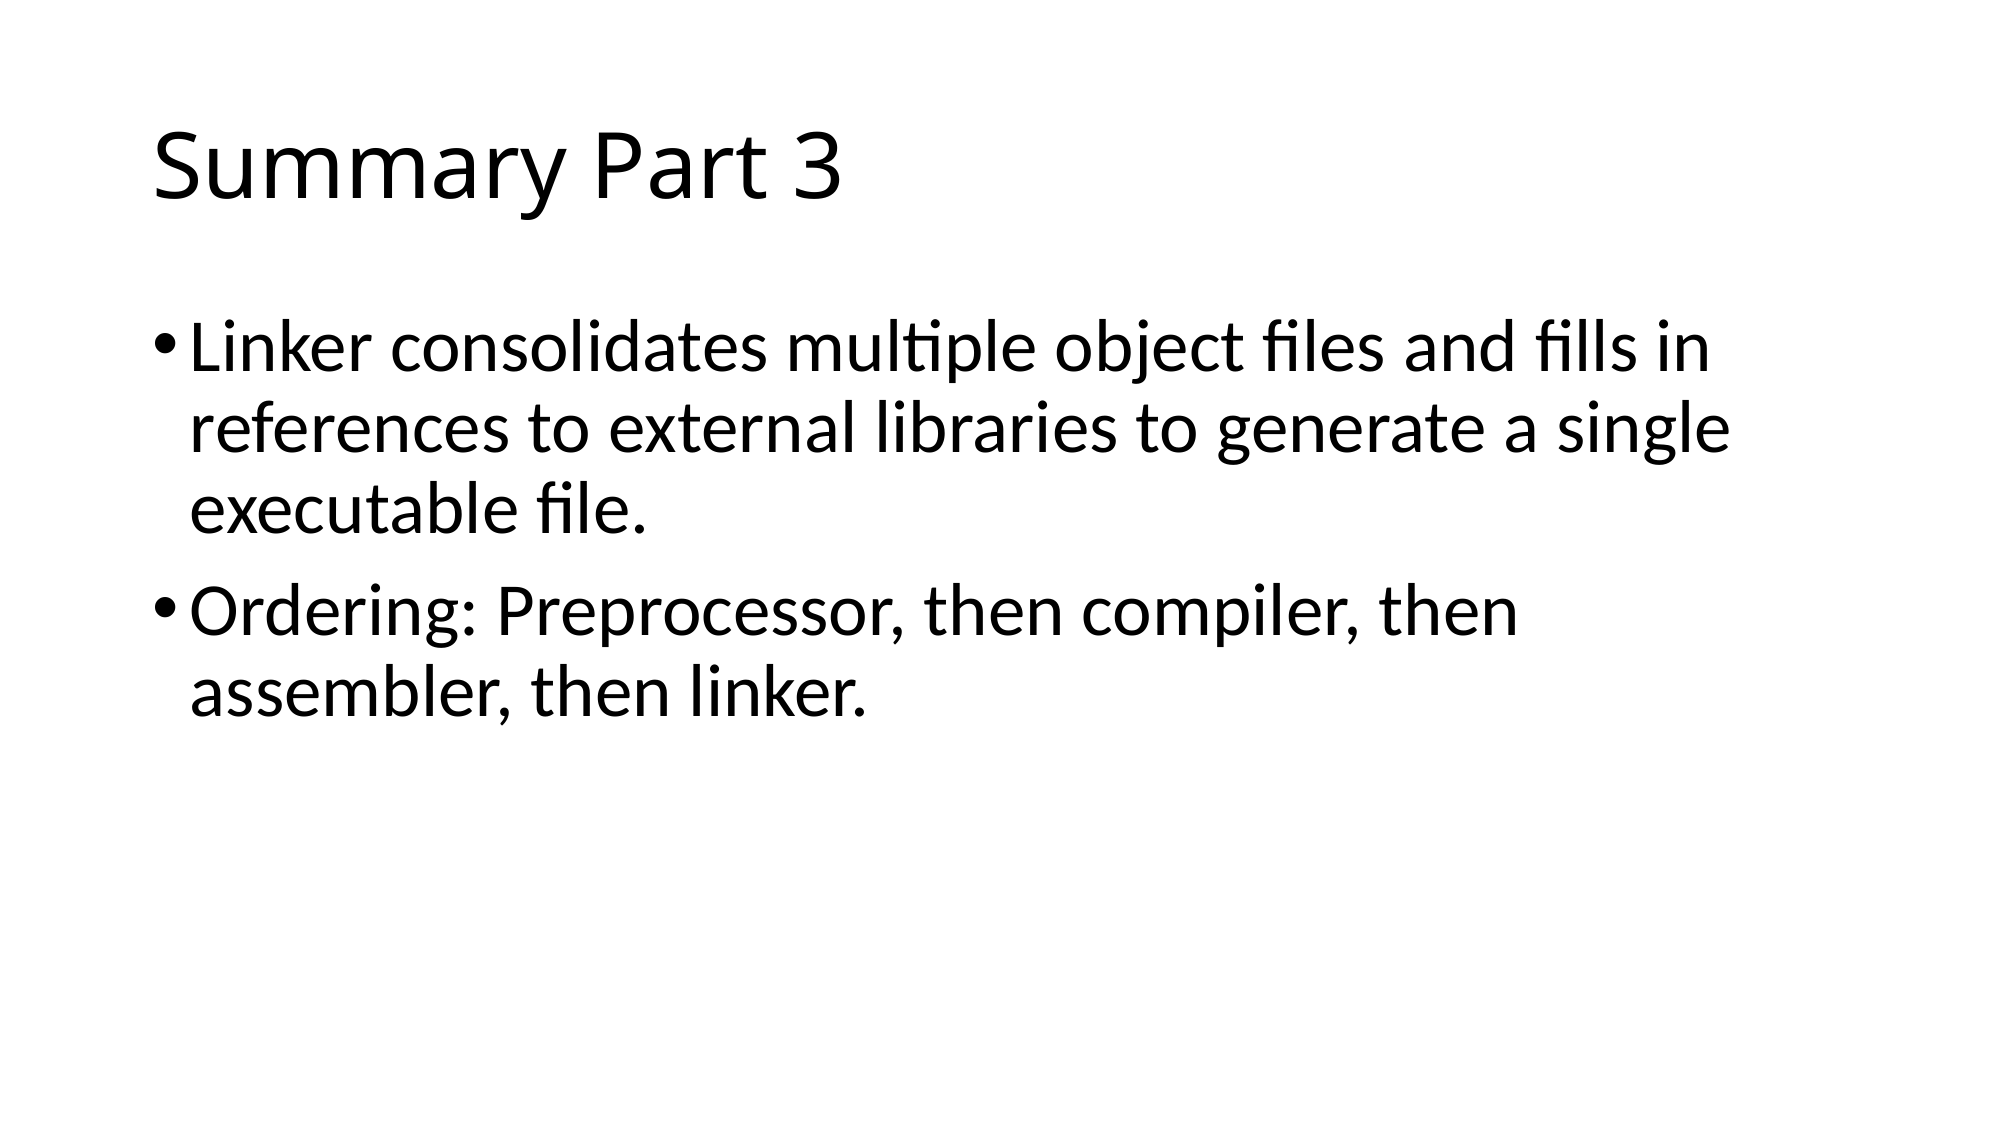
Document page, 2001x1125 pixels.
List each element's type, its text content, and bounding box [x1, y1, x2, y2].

list Linker consolidates multiple object files and fills in references to external libraries to generate a single executable file. Ordering: Preprocessor, then compiler, then assembler, then linker. [137, 299, 1863, 1014]
title Summary Part 3 [137, 59, 1863, 278]
